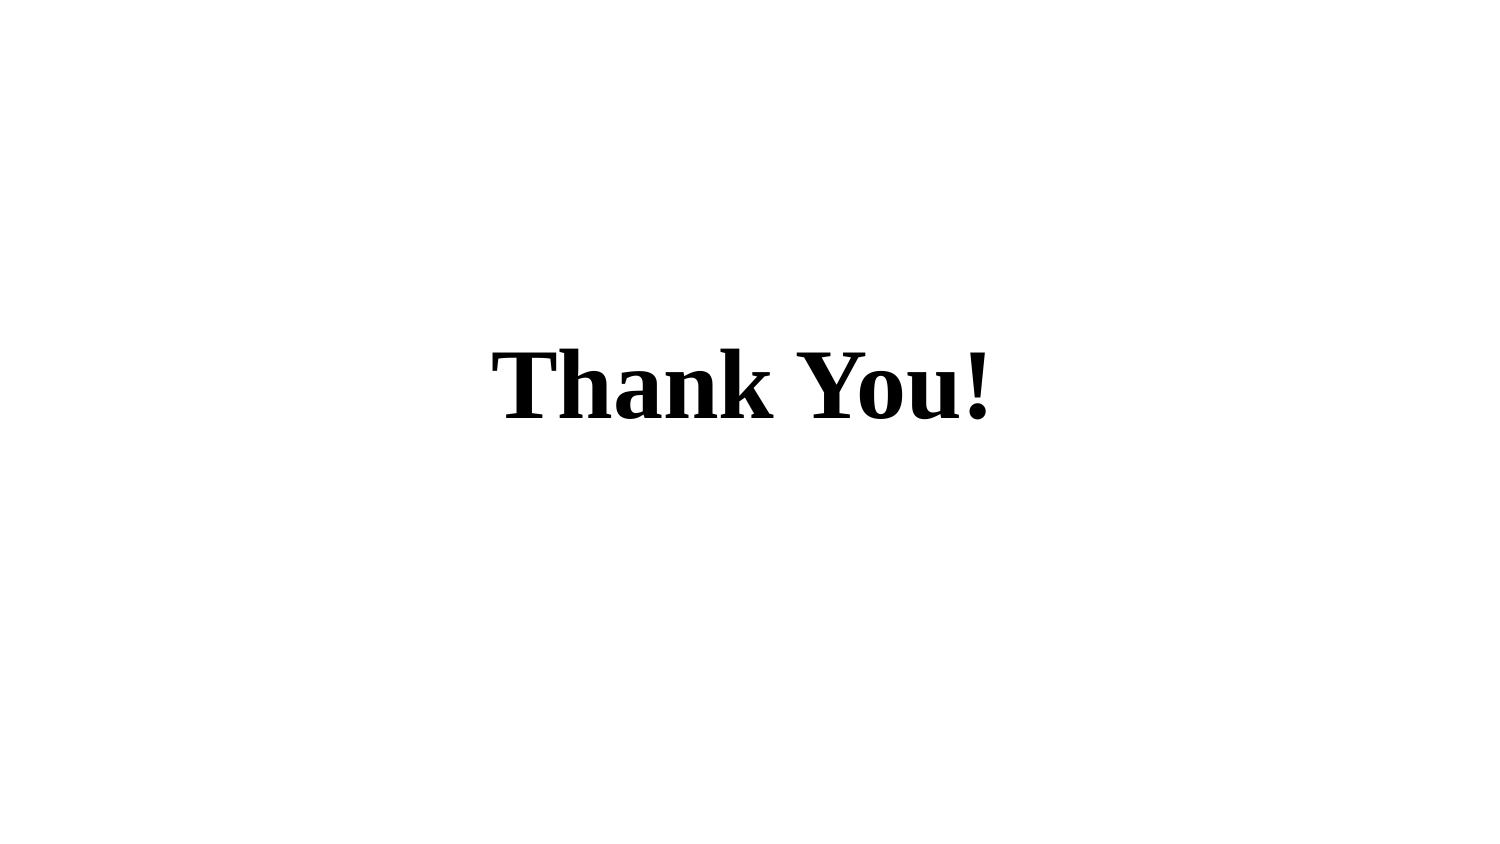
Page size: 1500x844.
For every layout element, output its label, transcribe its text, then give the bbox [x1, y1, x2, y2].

list Thank You! [47, 285, 1446, 527]
